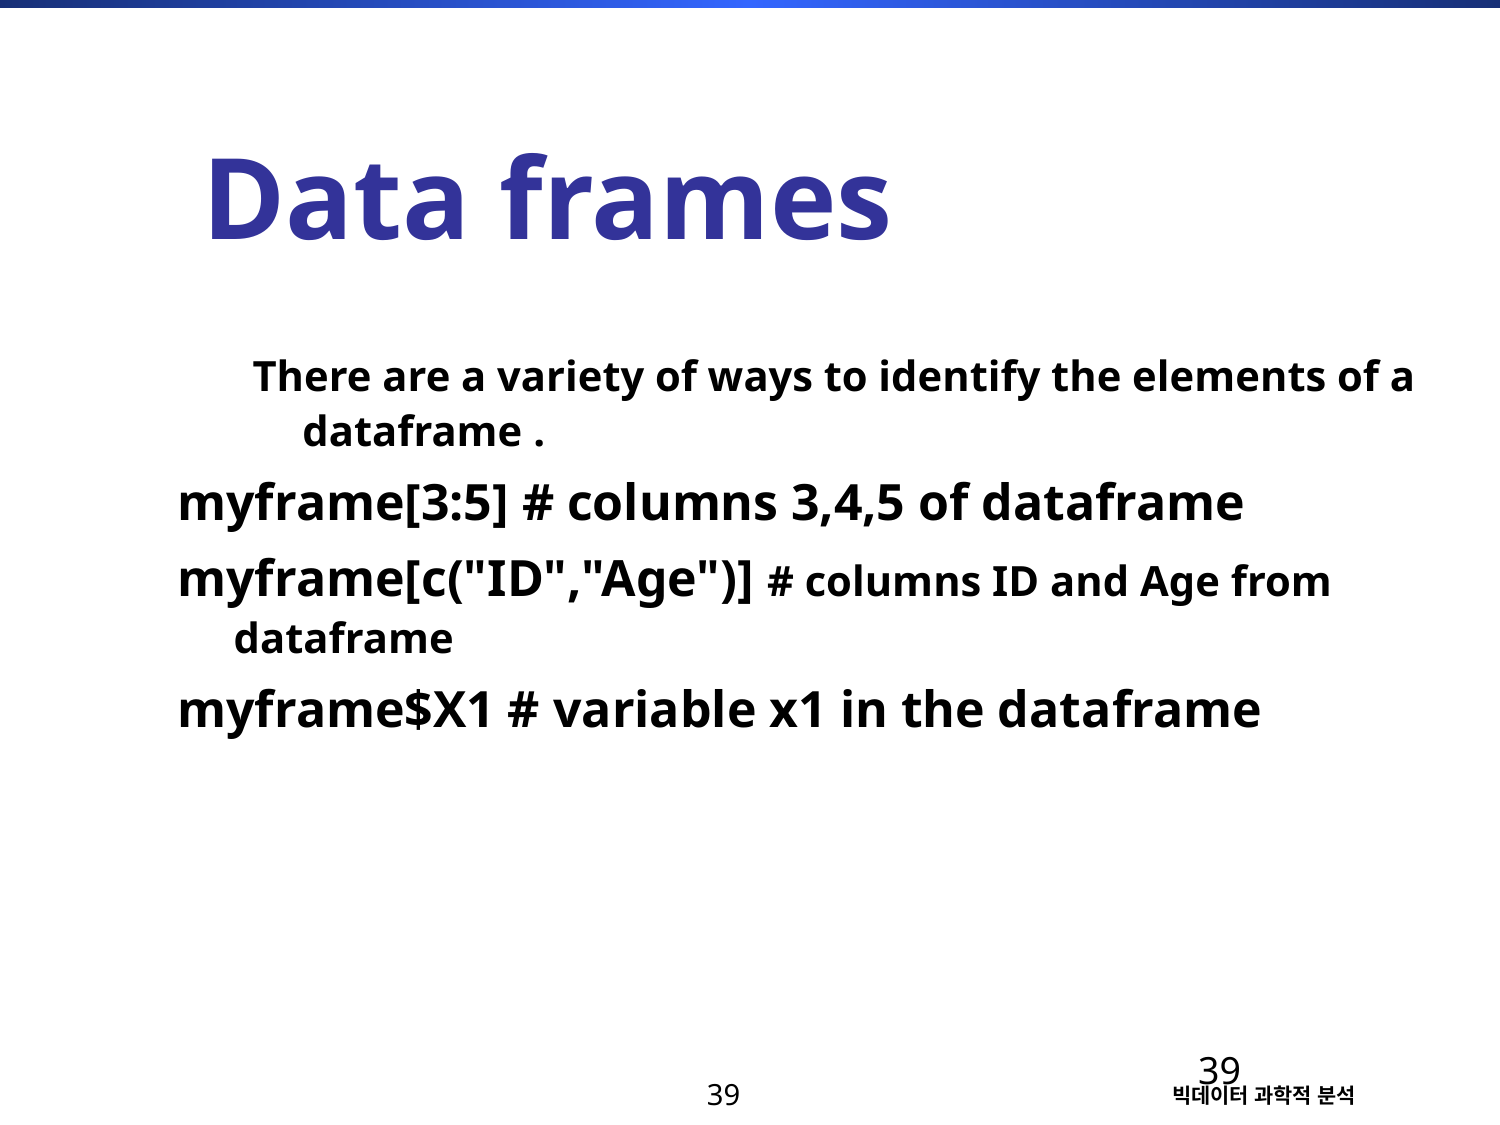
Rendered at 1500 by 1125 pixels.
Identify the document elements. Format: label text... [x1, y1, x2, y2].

title Data frames [186, 74, 1467, 316]
list There are a variety of ways to identify the elements of a dataframe . myframe[3:5] # columns 3,4,5 of dataframe myframe[c("ID","Age")] # columns ID and Age from dataframe myframe$X1 # variable x1 in the dataframe [86, 336, 1476, 813]
slide_number 39 [1183, 1039, 1496, 1115]
